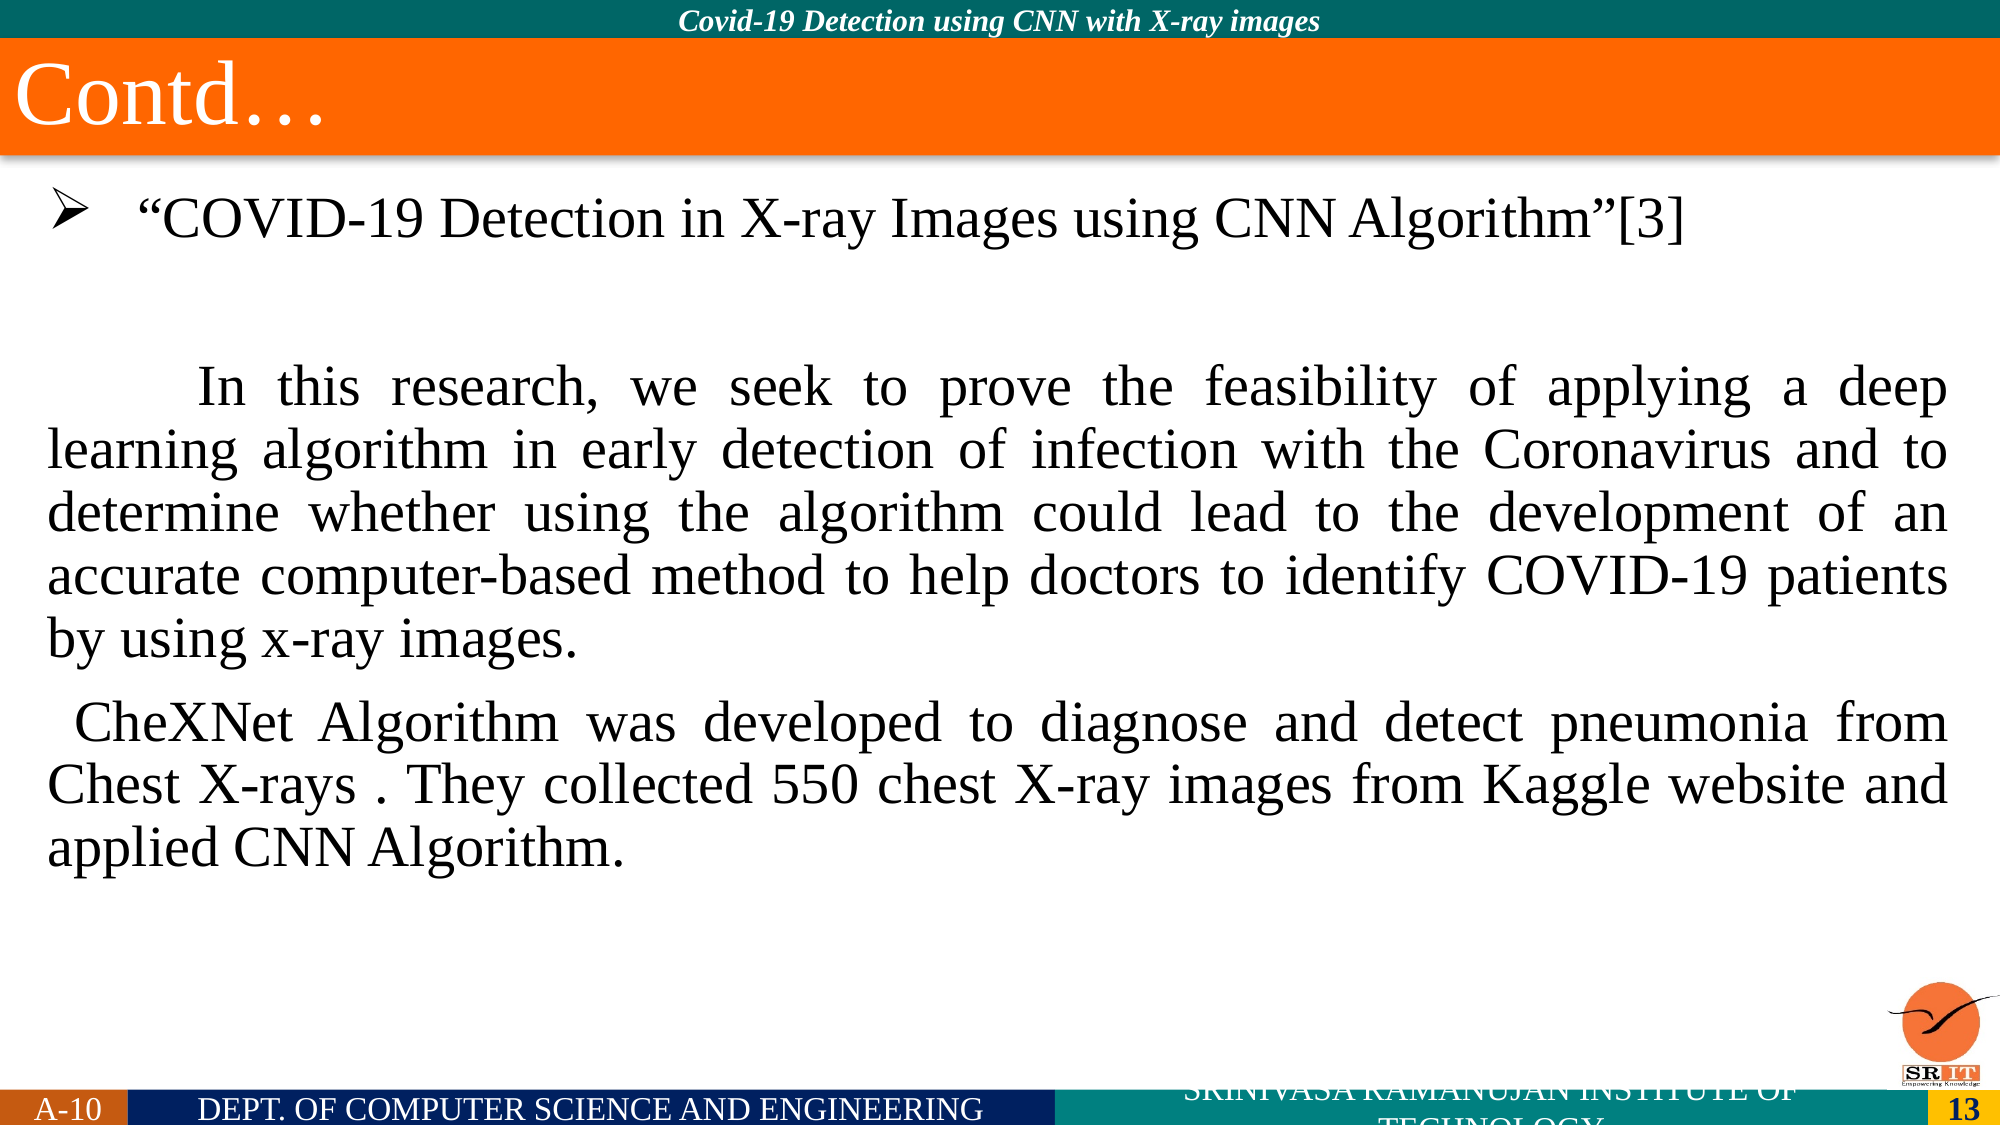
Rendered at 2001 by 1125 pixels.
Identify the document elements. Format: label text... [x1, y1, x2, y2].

title Contd… [0, 38, 2000, 156]
list “COVID-19 Detection in X-ray Images using CNN Algorithm”[3] In this research, we seek to prove the feasibility of applying a deep learning algorithm in early detection of infection with the Coronavirus and to determine whether using the algorithm could lead to the development of an accurate computer-based method to help doctors to identify COVID-19 patients by using x-ray images. CheXNet Algorithm was developed to diagnose and detect pneumonia from Chest X-rays . They collected 550 chest X-ray images from Kaggle website and applied CNN Algorithm. [32, 179, 1965, 1065]
picture [1887, 977, 2000, 1090]
